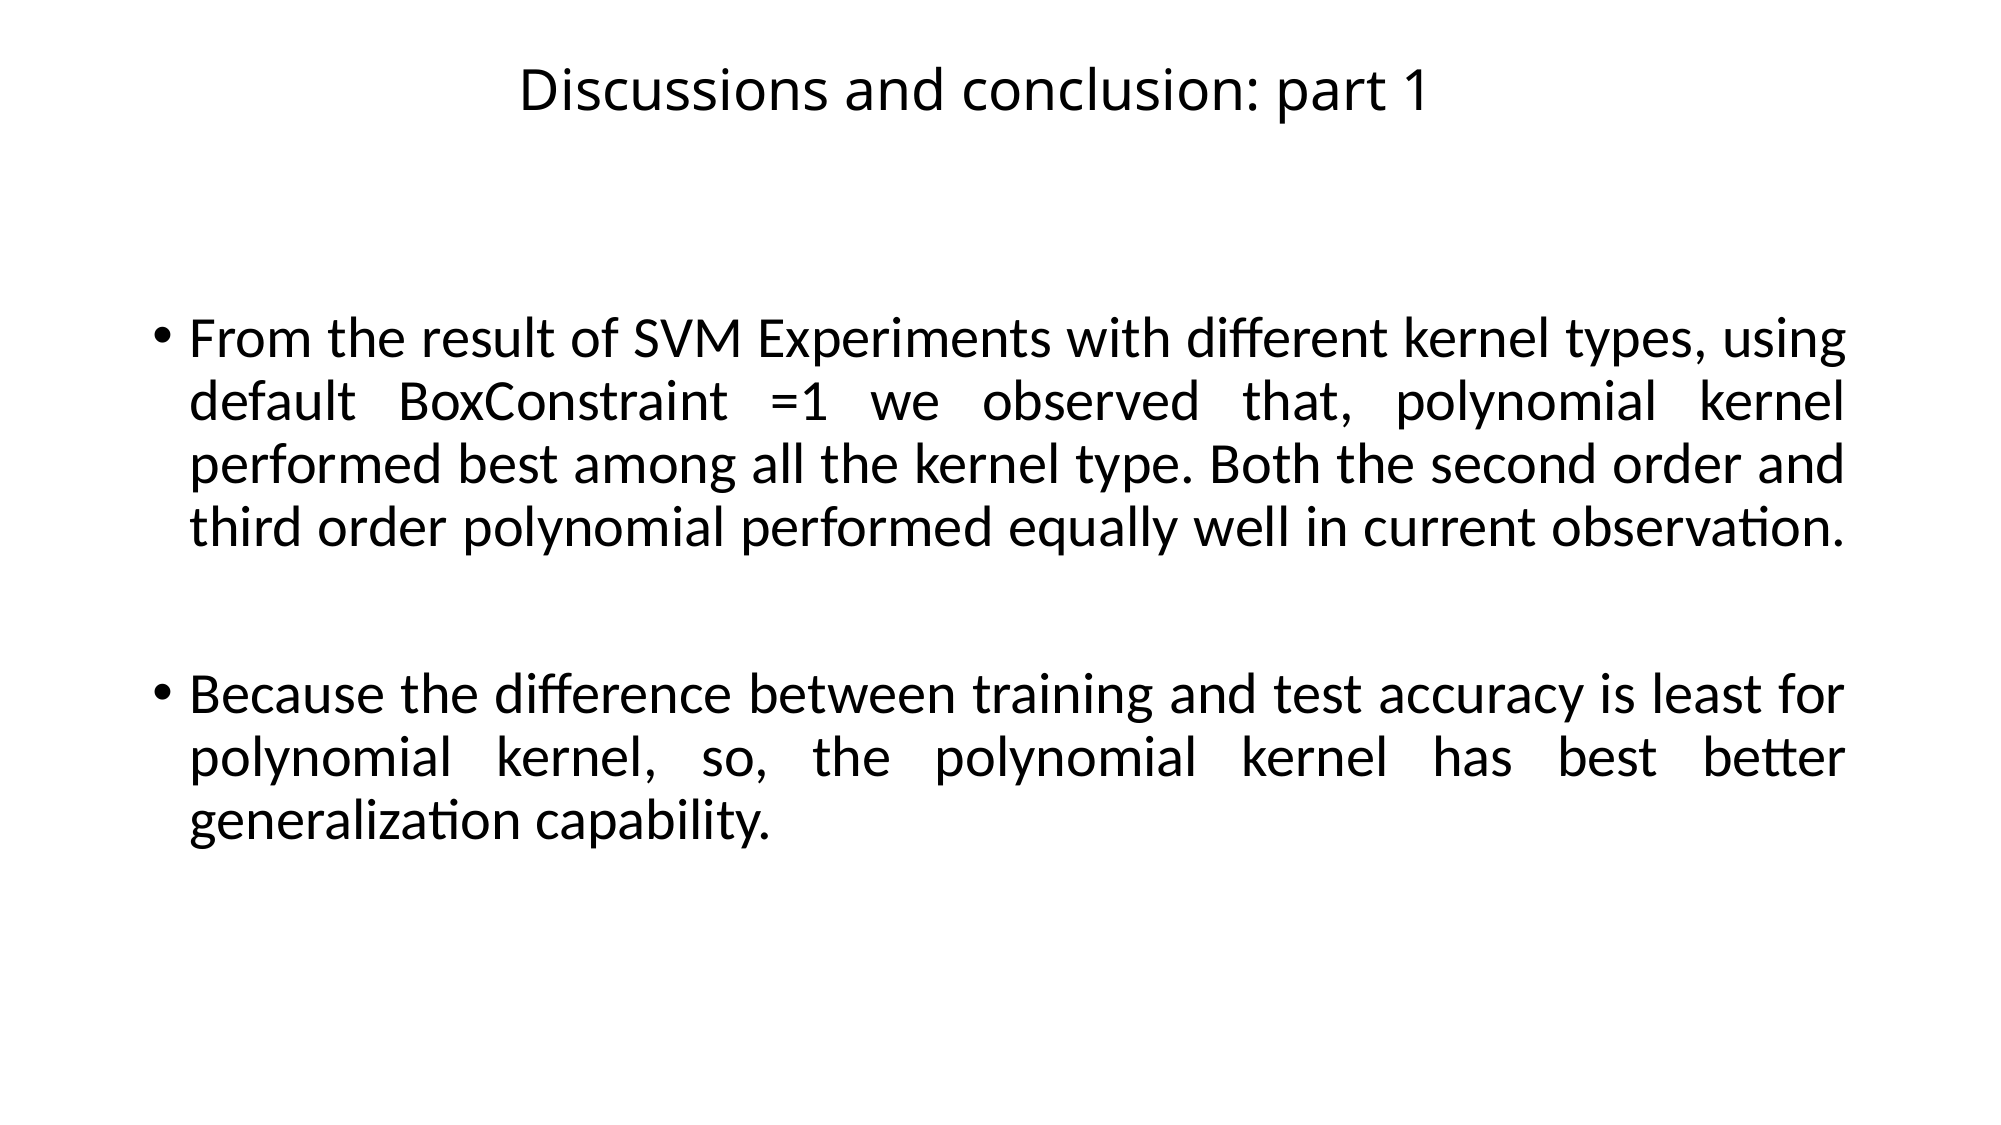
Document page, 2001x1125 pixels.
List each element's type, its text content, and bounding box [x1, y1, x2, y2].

title Discussions and conclusion: part 1 [259, 53, 1694, 132]
list From the result of SVM Experiments with different kernel types, using default BoxConstraint =1 we observed that, polynomial kernel performed best among all the kernel type. Both the second order and third order polynomial performed equally well in current observation. Because the difference between training and test accuracy is least for polynomial kernel, so, the polynomial kernel has best better generalization capability. [137, 299, 1863, 1014]
